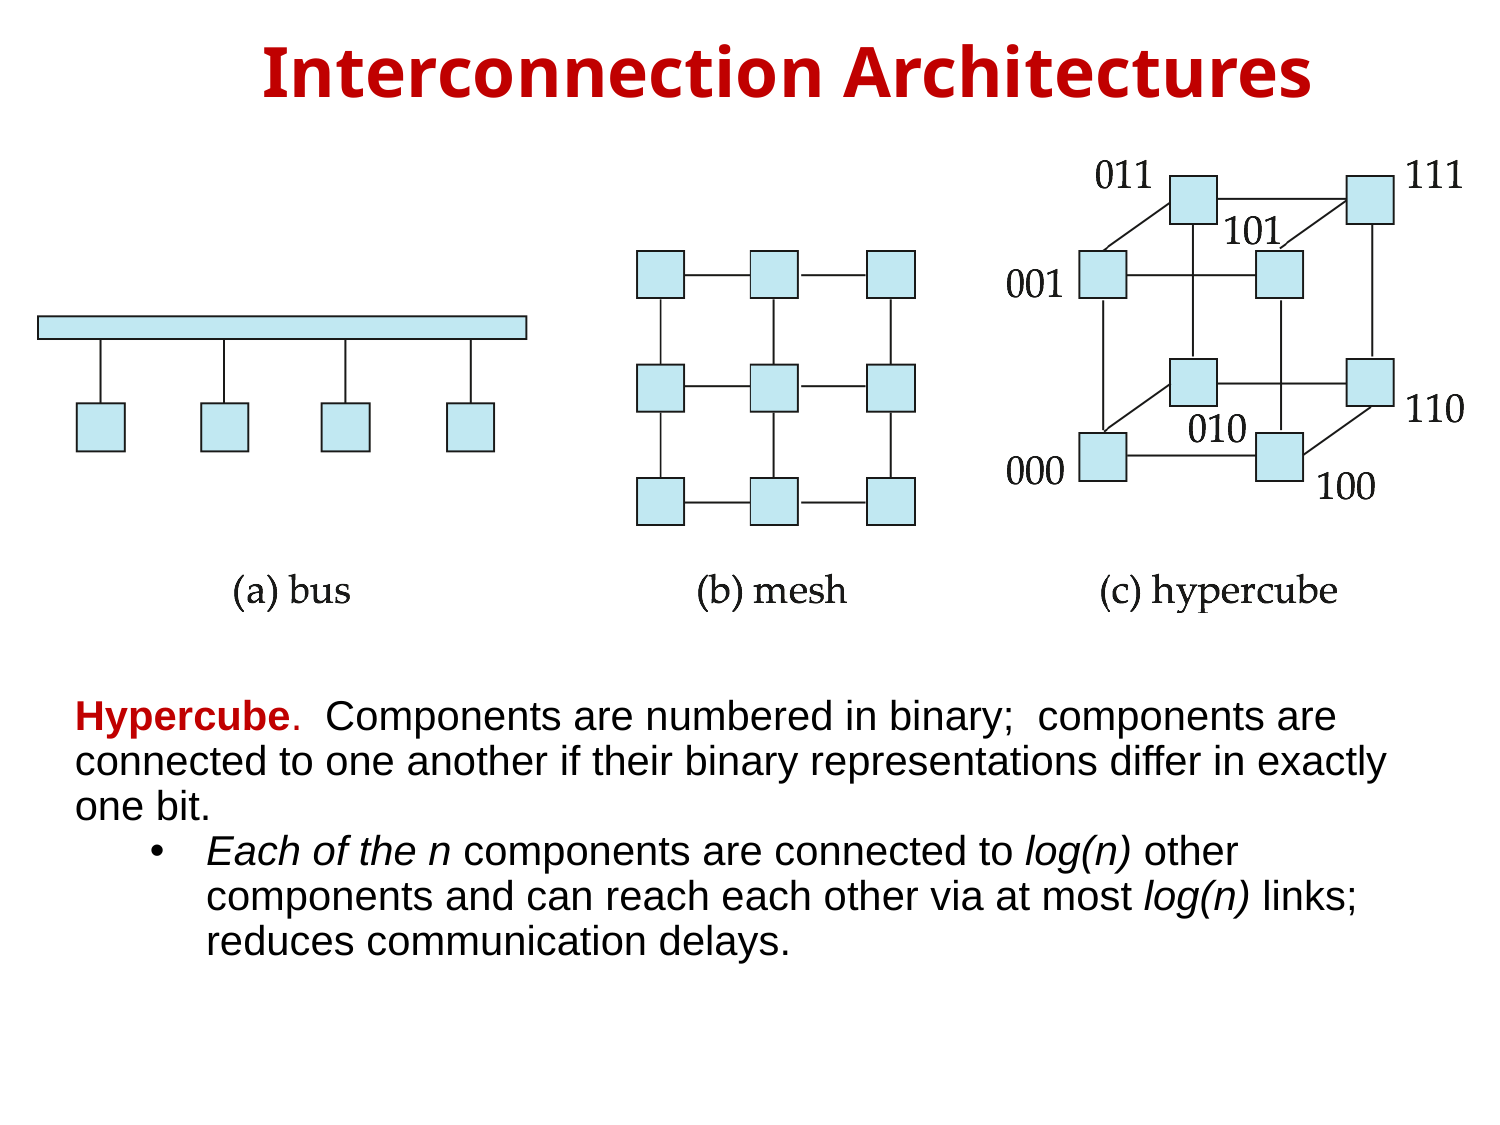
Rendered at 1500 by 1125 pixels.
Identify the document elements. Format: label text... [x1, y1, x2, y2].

text_box Hypercube. Components are numbered in binary; components are connected to one another if their binary representations differ in exactly one bit. Each of the n components are connected to log(n) other components and can reach each other via at most log(n) links; reduces communication delays. [60, 687, 1450, 973]
picture [37, 149, 1465, 613]
title Interconnection Architectures [126, 19, 1451, 120]
